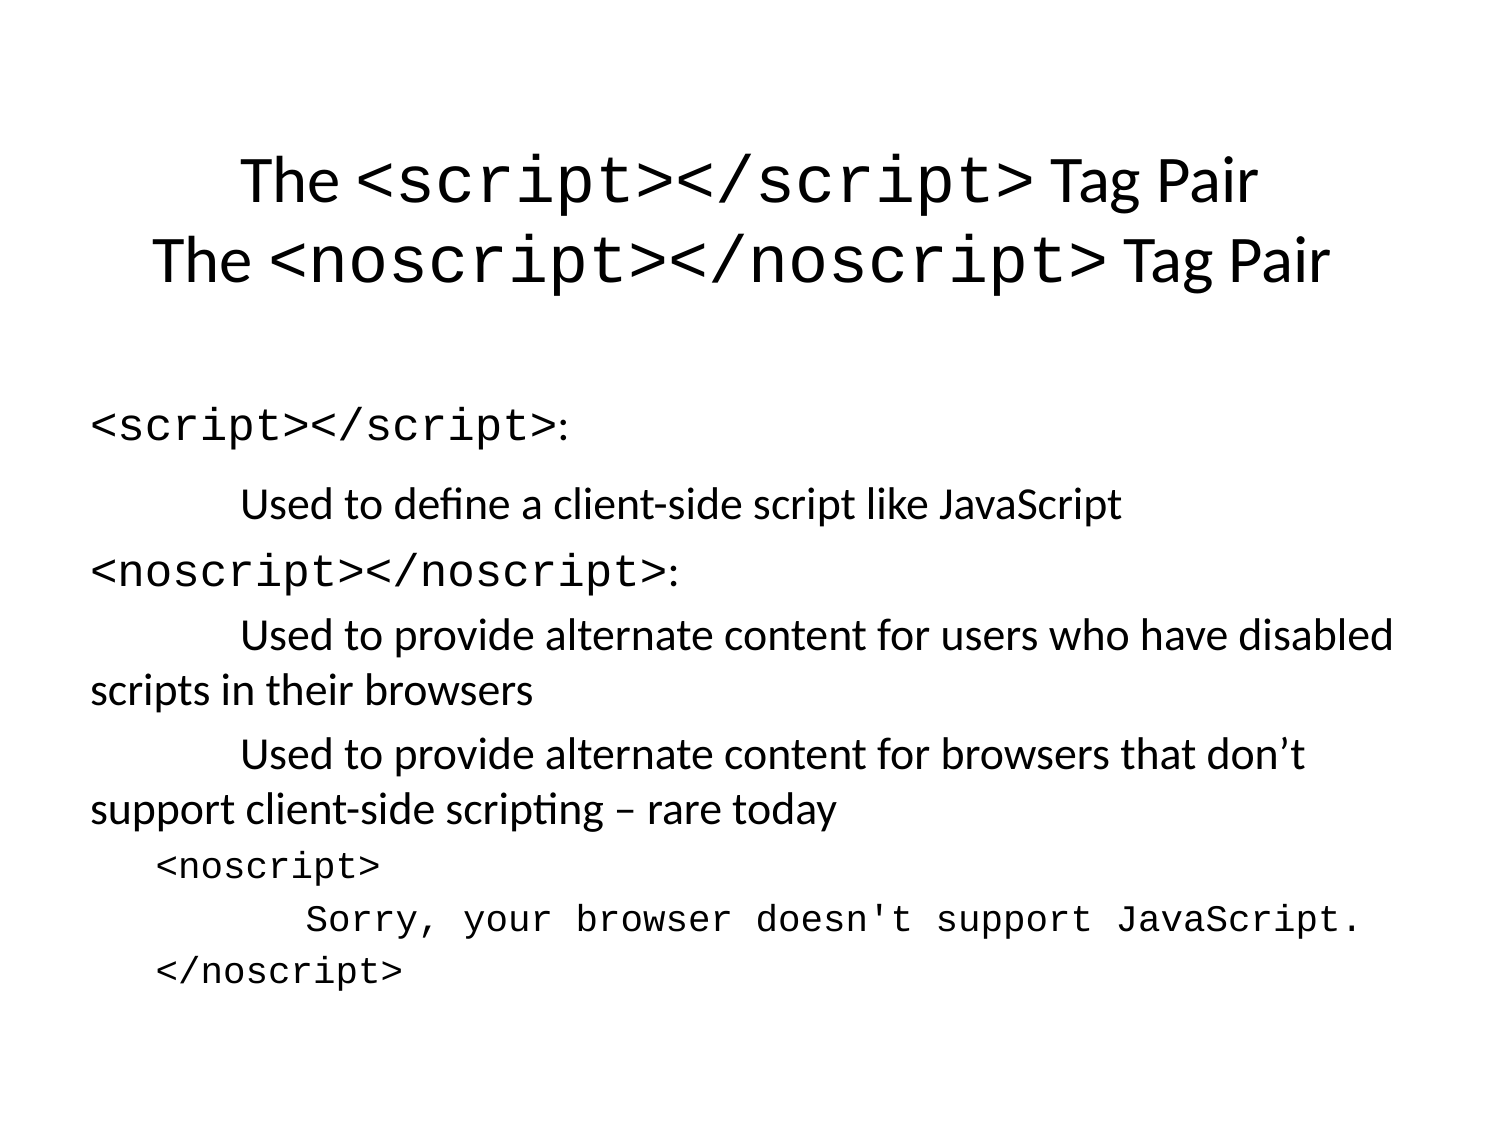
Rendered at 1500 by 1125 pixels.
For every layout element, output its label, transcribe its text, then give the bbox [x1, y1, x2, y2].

list <script></script>: Used to define a client-side script like JavaScript <noscript></noscript>: Used to provide alternate content for users who have disabled scripts in their browsers Used to provide alternate content for browsers that don’t support client-side scripting – rare today <noscript> Sorry, your browser doesn't support JavaScript. </noscript> [75, 387, 1425, 1005]
title The <script></script> Tag Pair The <noscript></noscript> Tag Pair [75, 45, 1425, 387]
